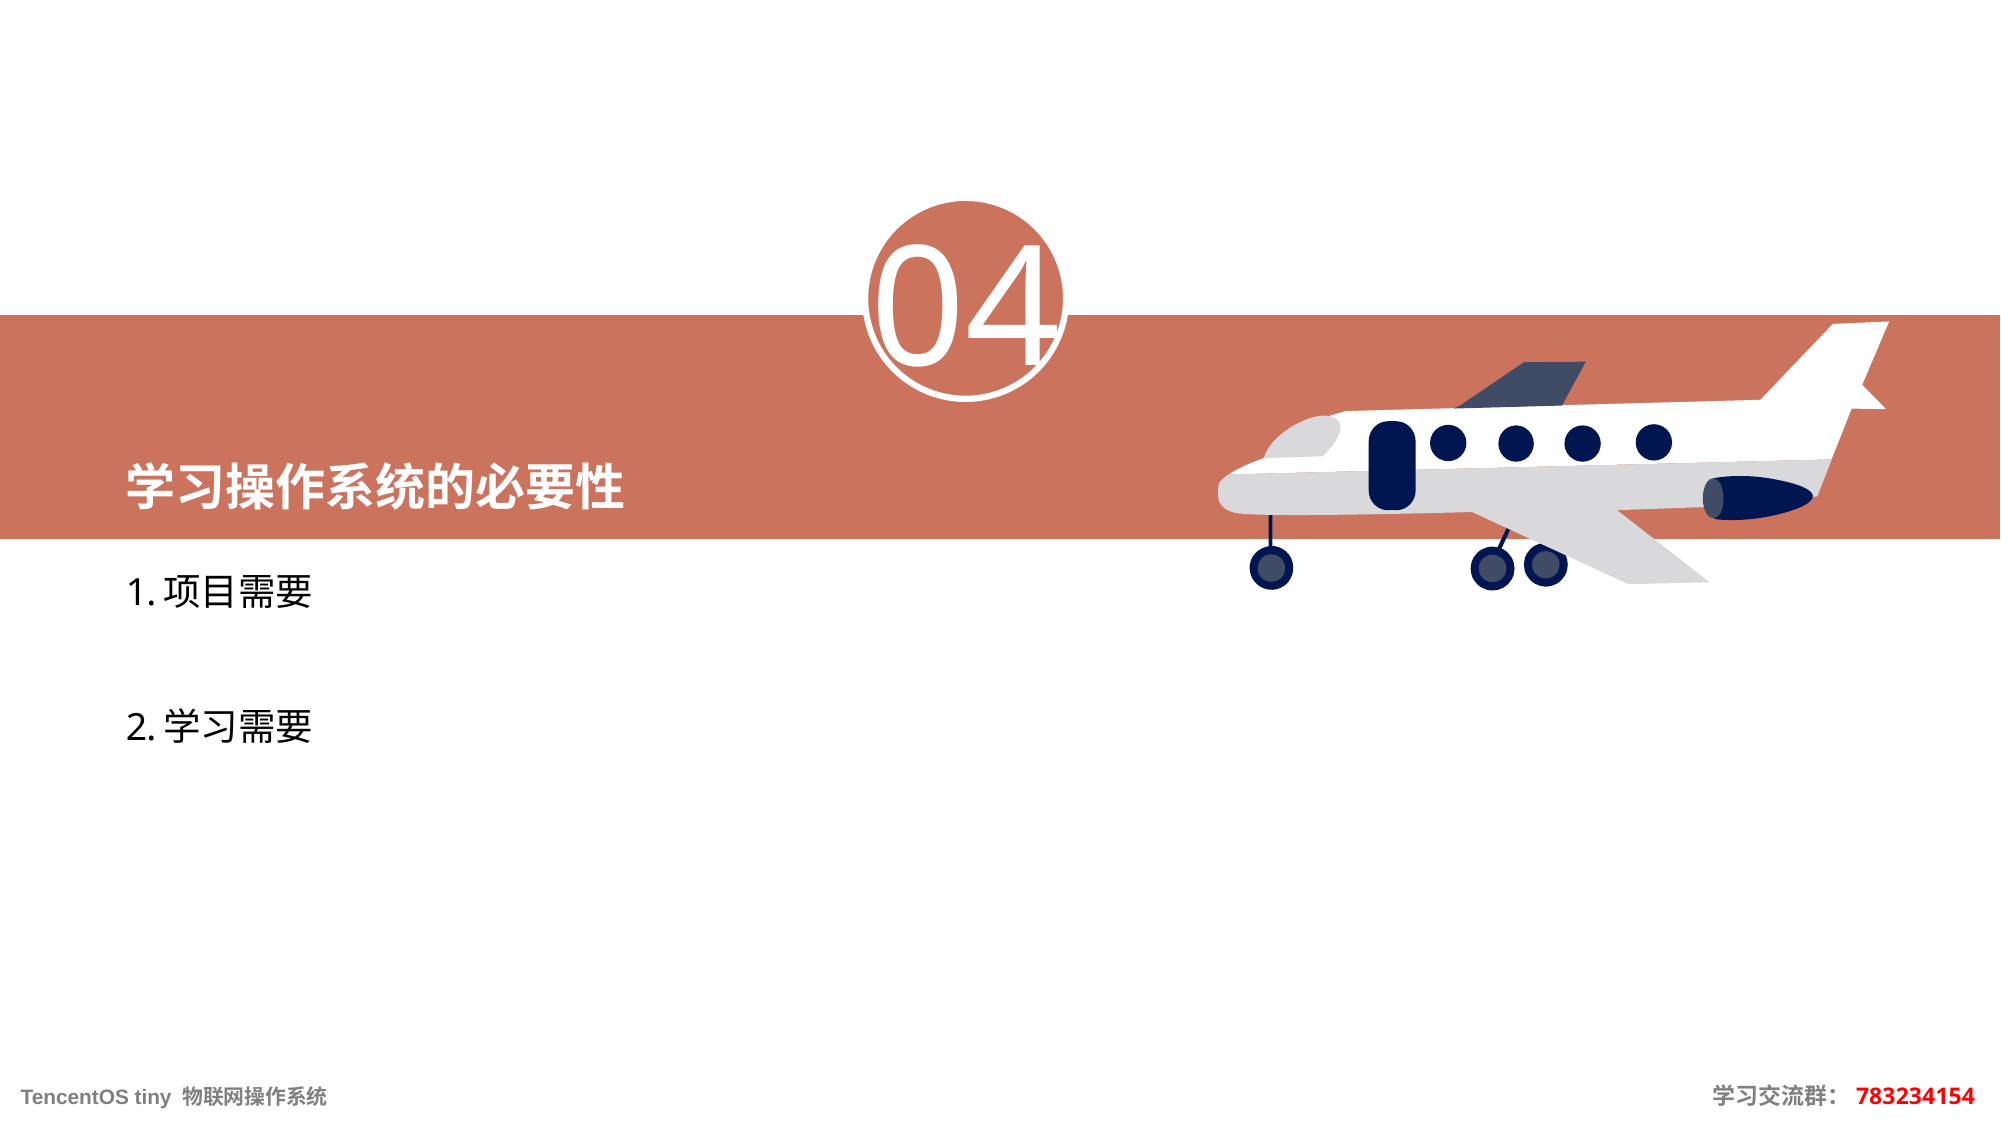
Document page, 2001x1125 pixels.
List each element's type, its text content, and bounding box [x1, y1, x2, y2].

text_box 04 [864, 196, 1068, 400]
text_box TencentOS tiny 物联网操作系统 学习交流群：783234154 [0, 1065, 2000, 1125]
list 项目需要 学习需要 [110, 537, 900, 853]
title 学习操作系统的必要性 [110, 392, 866, 525]
